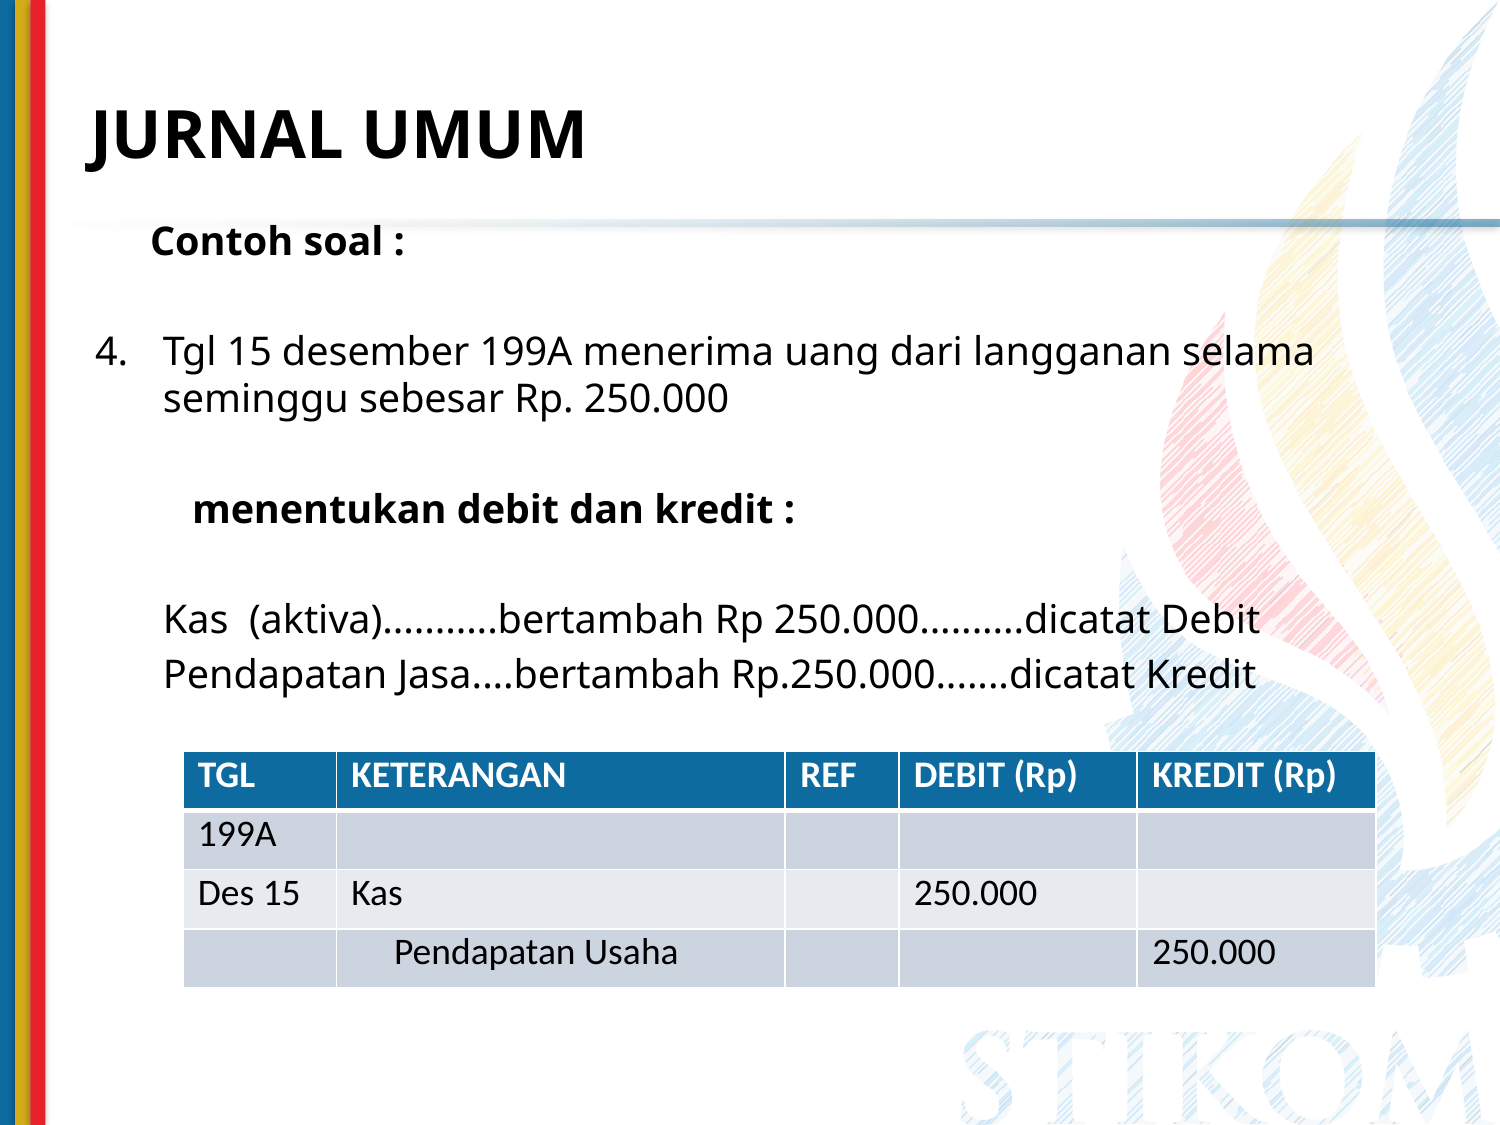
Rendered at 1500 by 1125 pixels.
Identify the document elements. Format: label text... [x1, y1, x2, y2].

table_cell [786, 870, 898, 928]
table_cell [900, 930, 1136, 987]
table_cell [900, 813, 1136, 869]
table_cell [786, 930, 898, 987]
table_cell [1138, 813, 1375, 869]
table_header DEBIT (Rp) [900, 752, 1136, 808]
table_cell 250.000 [900, 870, 1136, 928]
table_header KREDIT (Rp) [1138, 752, 1375, 808]
table_header KETERANGAN [337, 752, 784, 808]
table_cell 250.000 [1138, 930, 1375, 987]
table_cell Kas [337, 870, 784, 928]
table_cell [786, 813, 898, 869]
table_cell Pendapatan Usaha [337, 930, 784, 987]
table_header REF [786, 752, 898, 808]
table_header TGL [184, 752, 336, 808]
table_cell [184, 930, 336, 987]
table_cell [1138, 870, 1375, 928]
table_cell [337, 813, 784, 869]
list Contoh soal : 4. Tgl 15 desember 199A menerima uang dari langganan selama seminggu sebesar Rp. 250.000 menentukan debit dan kredit : Kas (aktiva)...........bertambah Rp 250.000..........dicatat Debit Pendapatan Jasa....bertambah Rp.250.000.......dicatat Kredit [53, 208, 1427, 1125]
table_cell Des 15 [184, 870, 336, 928]
title JURNAL UMUM [75, 43, 1425, 208]
table_cell 199A [184, 813, 336, 869]
